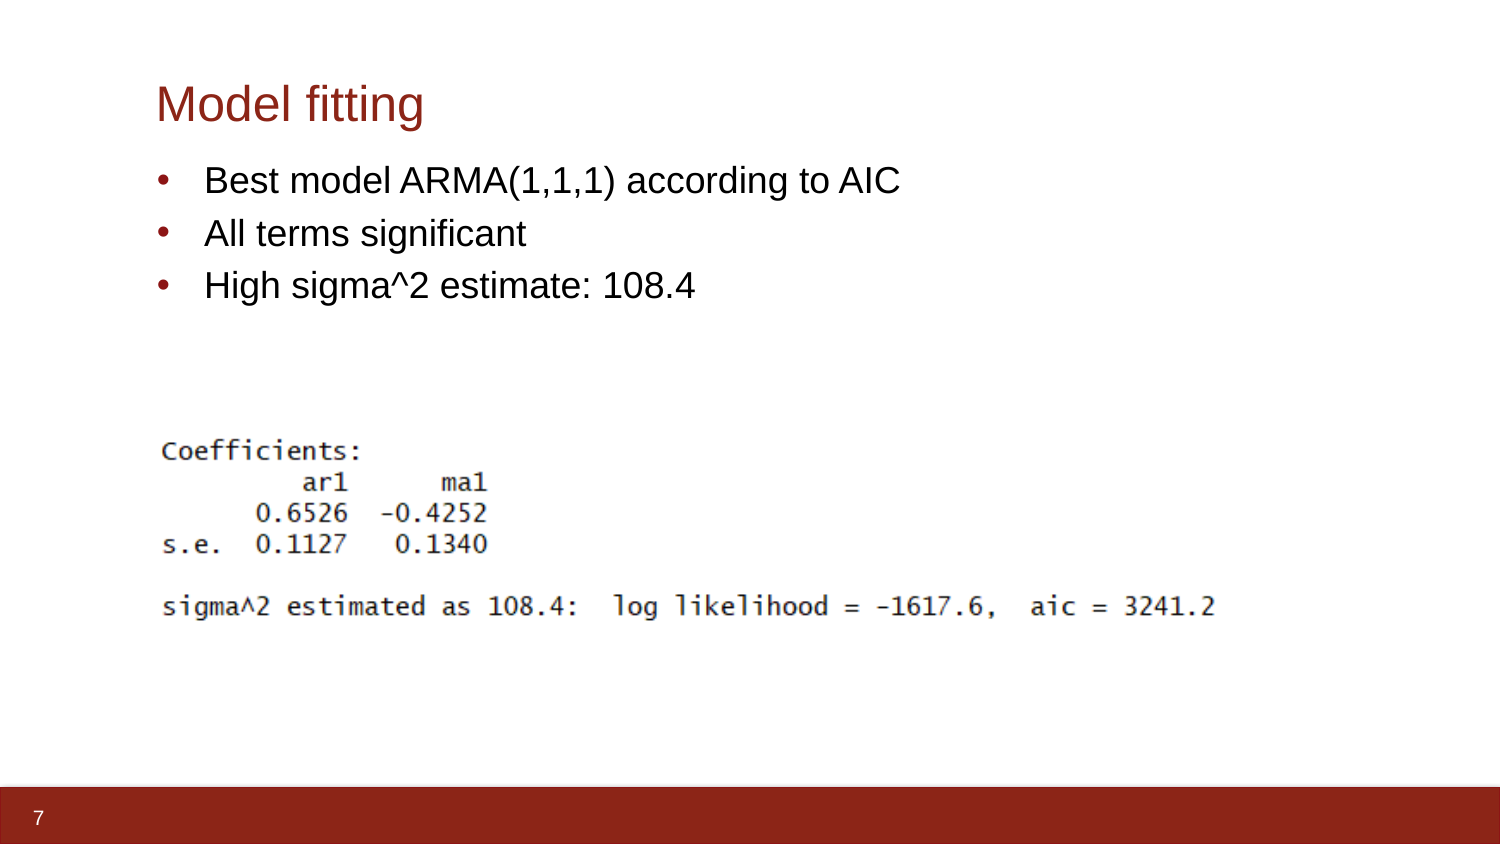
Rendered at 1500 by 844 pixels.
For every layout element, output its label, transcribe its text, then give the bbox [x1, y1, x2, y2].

picture [156, 435, 1230, 638]
title Model fitting [155, 58, 1420, 140]
list Best model ARMA(1,1,1) according to AIC All terms significant High sigma^2 estimate: 108.4 [156, 149, 1421, 766]
